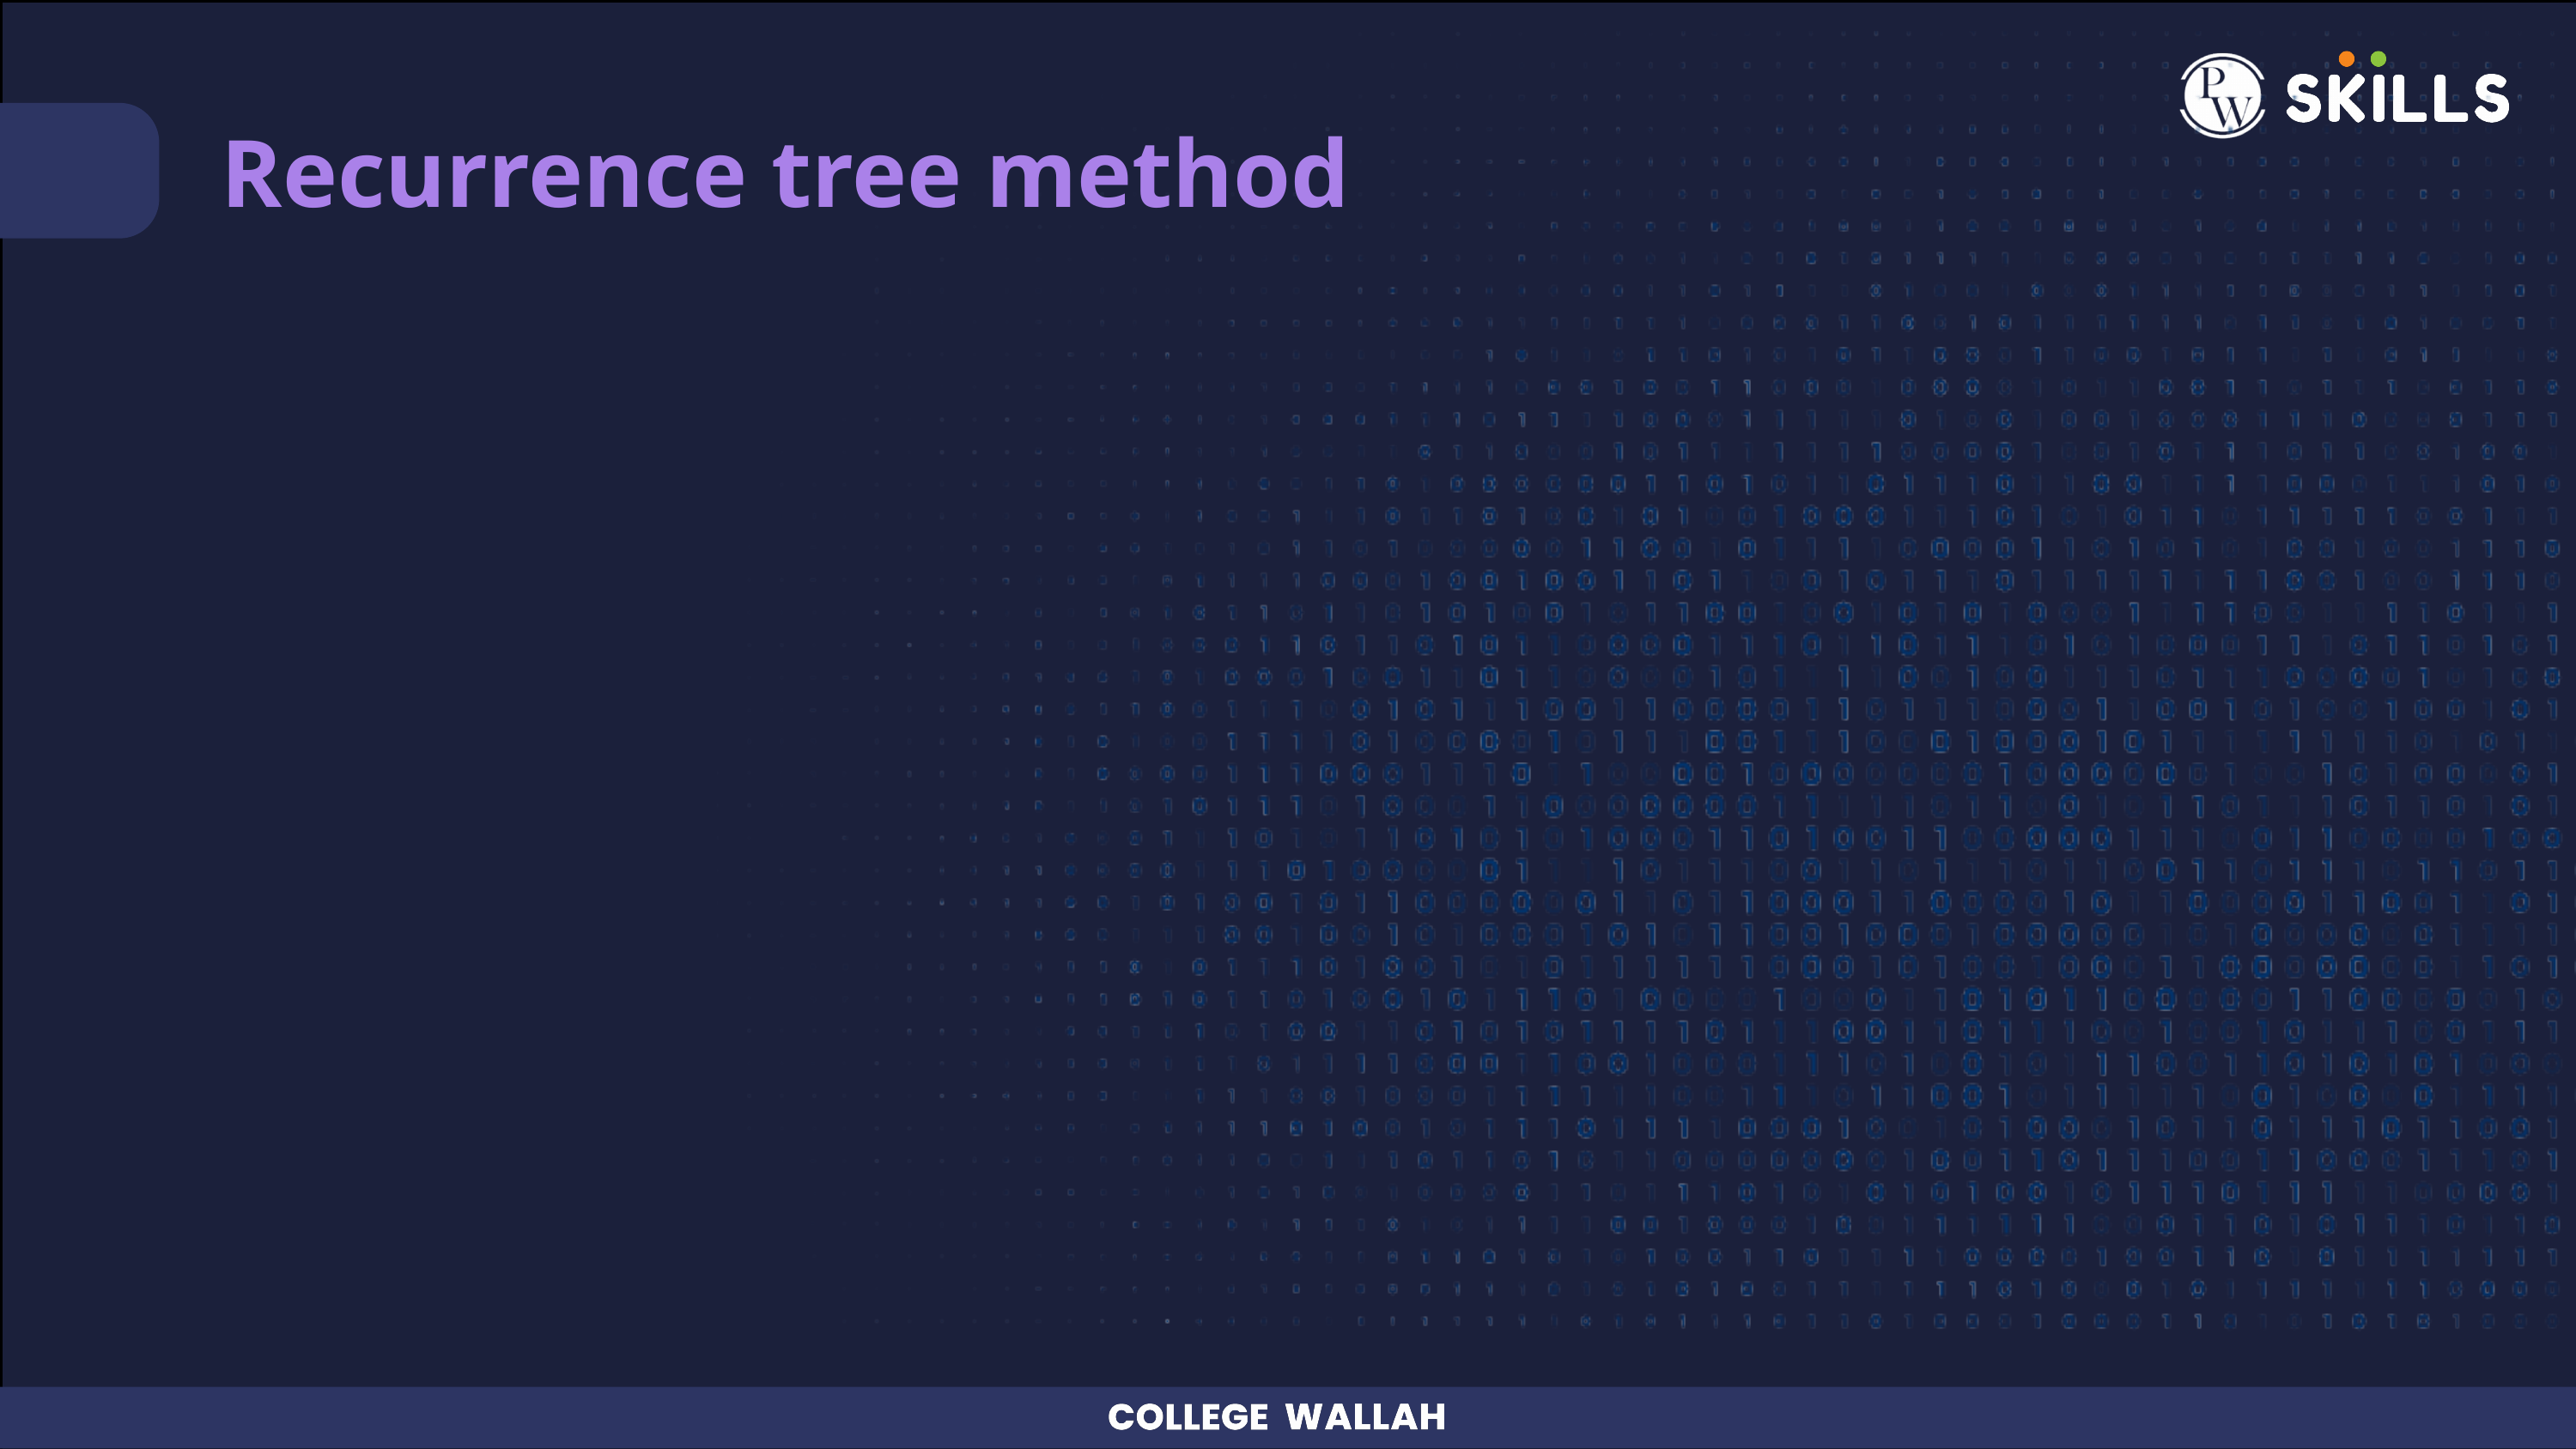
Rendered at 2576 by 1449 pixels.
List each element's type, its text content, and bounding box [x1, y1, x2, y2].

text_box Recurrence tree method [221, 114, 2171, 227]
picture [716, 0, 2576, 1332]
picture [1103, 1394, 1273, 1436]
picture [1274, 1397, 1479, 1446]
